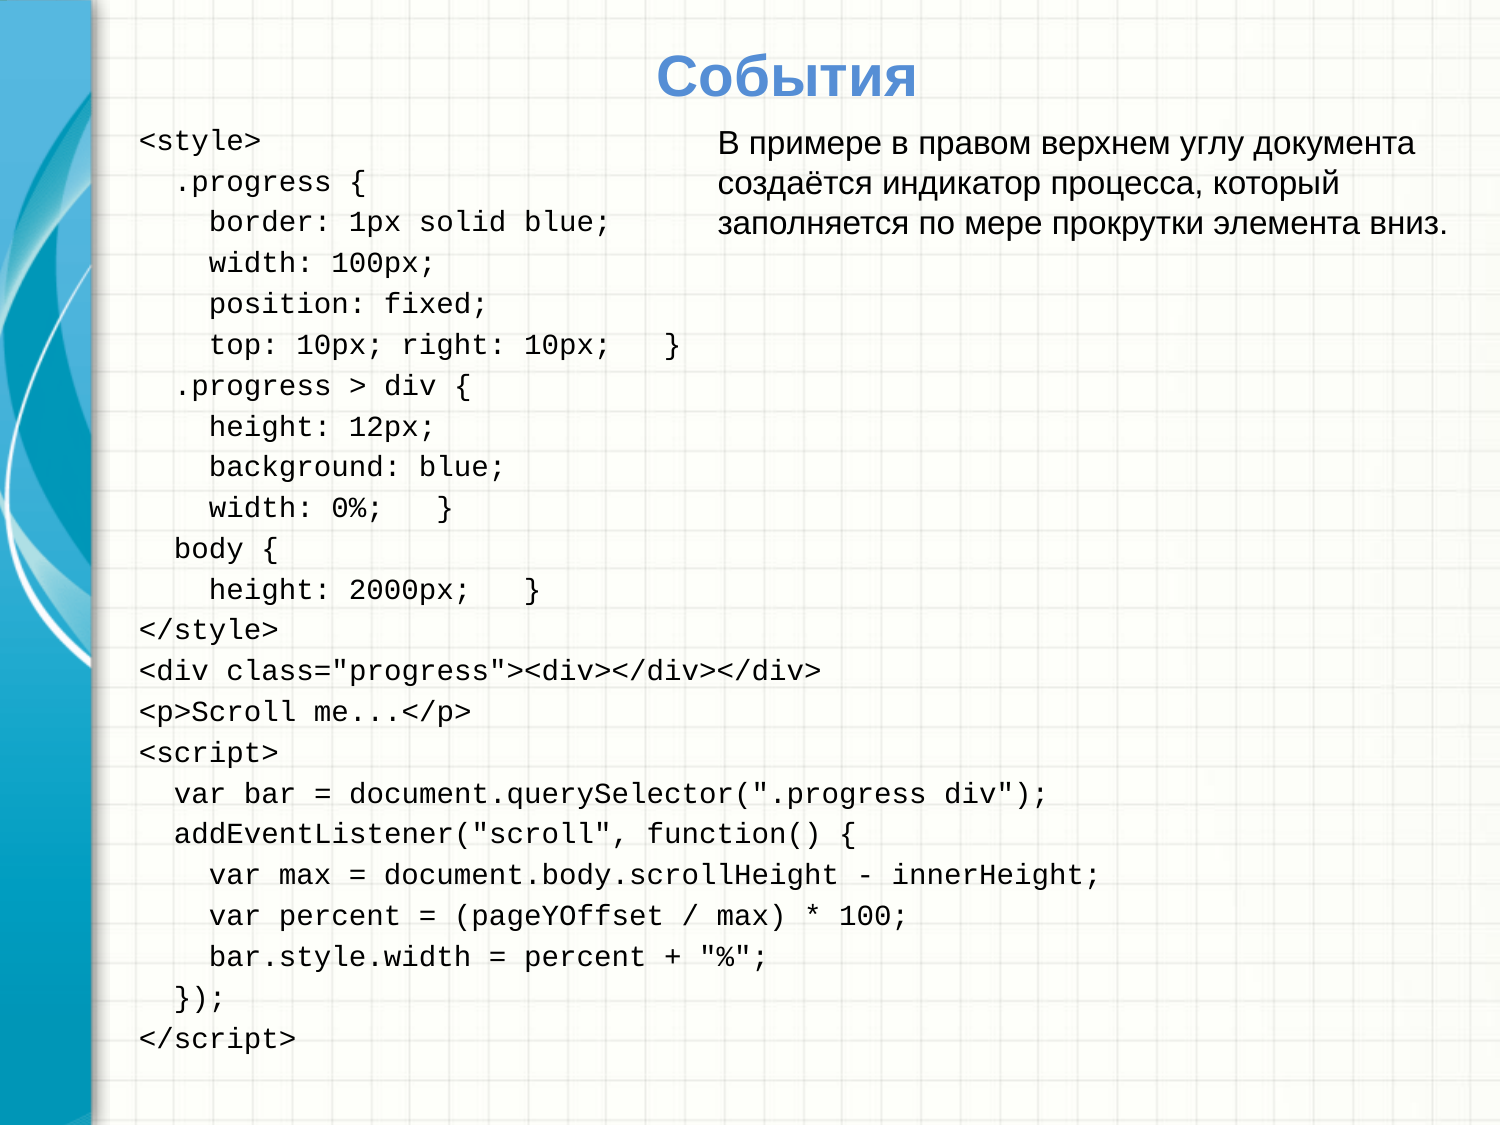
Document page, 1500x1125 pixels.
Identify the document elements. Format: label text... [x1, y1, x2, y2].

list <style> .progress { border: 1px solid blue; width: 100px; position: fixed; top: 10px; right: 10px; } .progress > div { height: 12px; background: blue; width: 0%; } body { height: 2000px; } </style> <div class="progress"><div></div></div> <p>Scroll me...</p> <script> var bar = document.querySelector(".progress div"); addEventListener("scroll", function() { var max = document.body.scrollHeight - innerHeight; var percent = (pageYOffset / max) * 100; bar.style.width = percent + "%"; }); </script> [123, 113, 1471, 1059]
title События [125, 44, 1450, 102]
picture [0, 0, 1500, 1125]
text_box В примере в правом верхнем углу документа создаётся индикатор процесса, который заполняется по мере прокрутки элемента вниз. [702, 113, 1471, 249]
